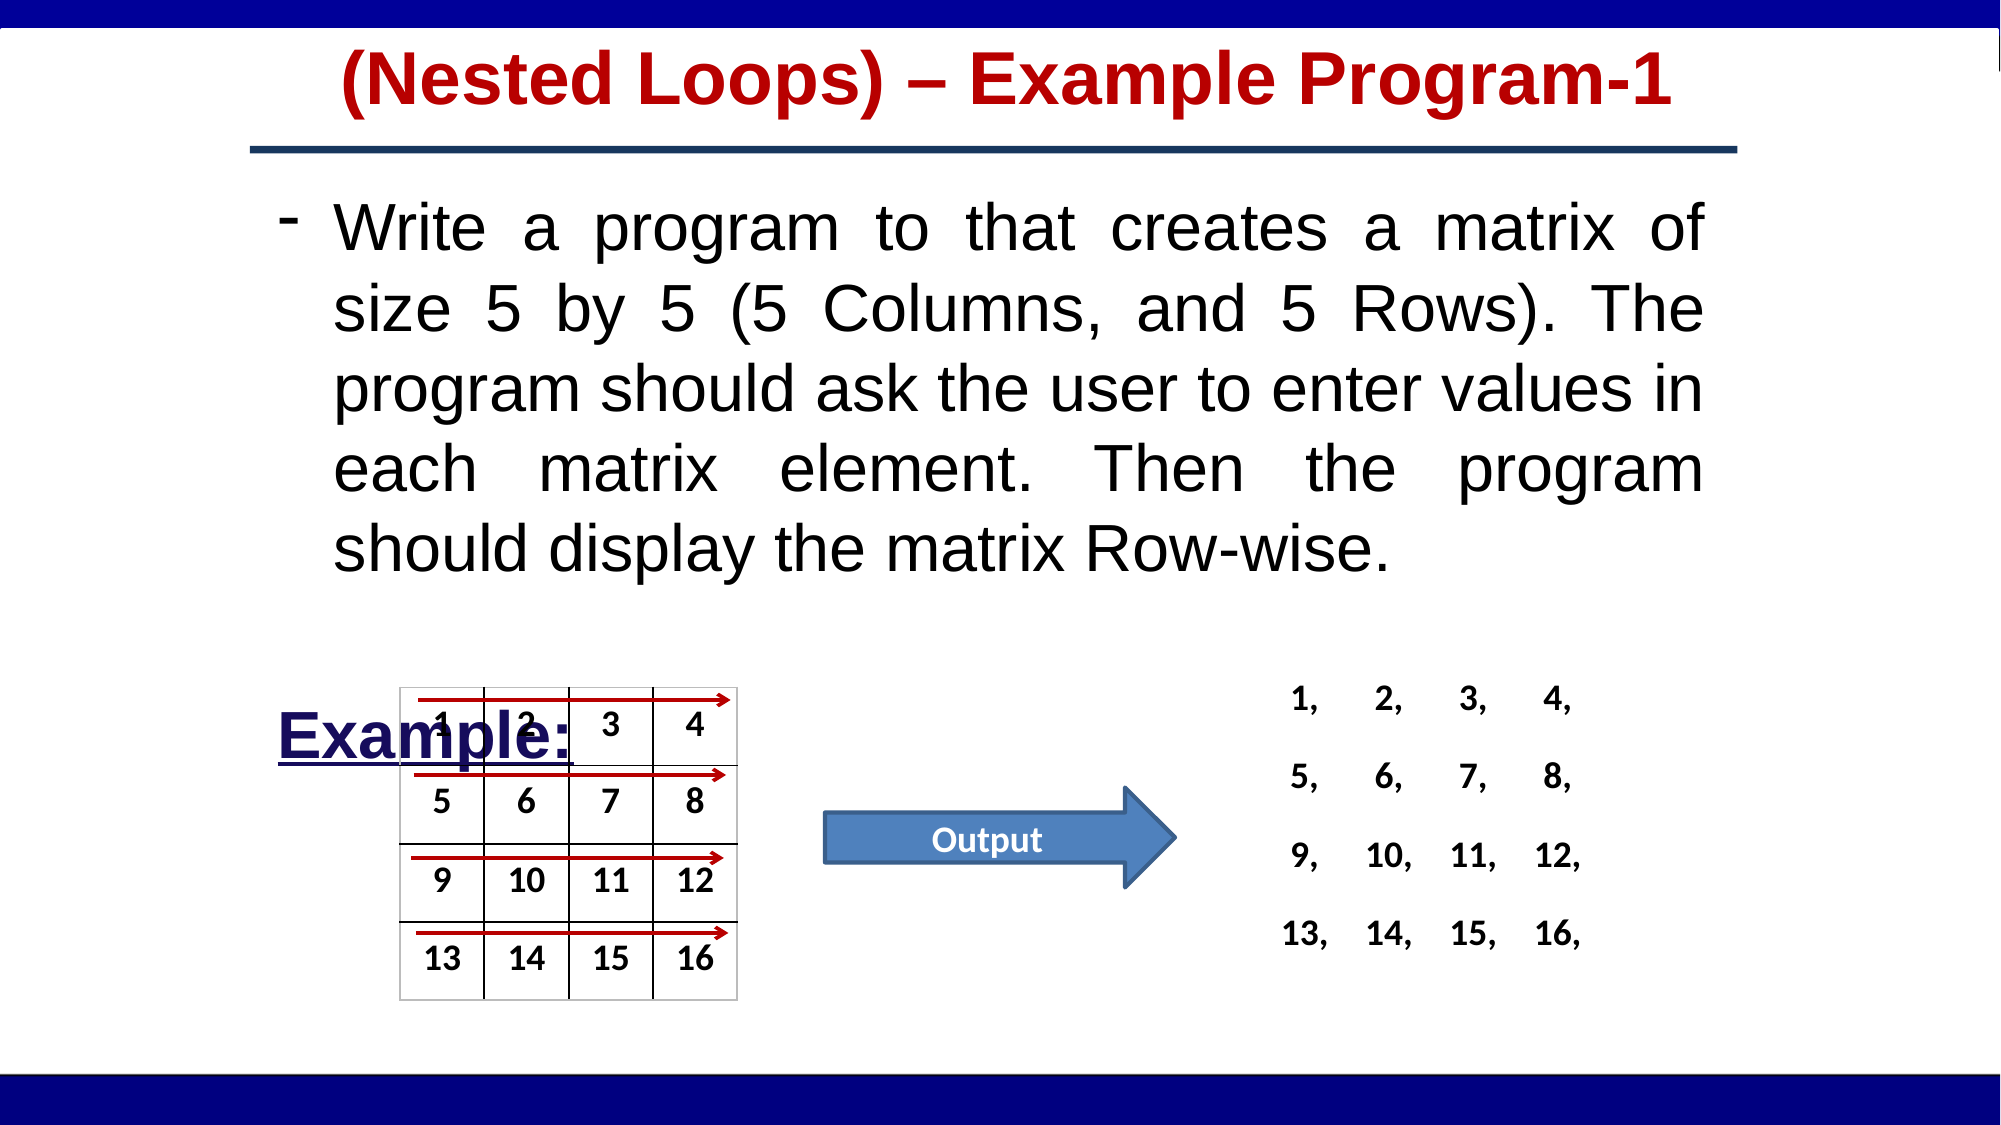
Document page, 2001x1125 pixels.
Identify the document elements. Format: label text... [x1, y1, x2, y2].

table_cell 7 [570, 784, 652, 843]
list Write a program to that creates a matrix of size 5 by 5 (5 Columns, and 5 Rows). The program should ask the user to enter values in each matrix element. Then the program should display the matrix Row-wise. Example: [262, 176, 1722, 1125]
table_cell 8, [1515, 741, 1600, 819]
text_box [248, 144, 1739, 155]
table_cell 6 [485, 766, 568, 773]
table_header 1, [1262, 662, 1347, 741]
table_cell 5, [1262, 741, 1347, 819]
table_cell 7 [570, 766, 652, 773]
table_cell 10 [485, 867, 568, 921]
table_cell 15, [1431, 897, 1515, 975]
table_cell 10 [485, 845, 568, 856]
table_cell 14 [485, 942, 568, 999]
table_header 3 [570, 688, 652, 698]
table_cell 13 [401, 923, 483, 999]
table_cell 7, [1431, 741, 1515, 819]
table_header 2, [1347, 662, 1431, 741]
table_header 2 [485, 688, 568, 698]
table_cell 15 [570, 942, 652, 999]
table_cell 12 [654, 845, 736, 921]
table_cell 8 [654, 766, 736, 843]
table_header 3 [570, 709, 652, 765]
table_header 2 [485, 709, 568, 765]
table_header 1 [401, 688, 483, 765]
table_cell 14, [1347, 897, 1431, 975]
table_cell 14 [485, 923, 568, 931]
table_cell 12, [1515, 819, 1600, 897]
table_header 4 [654, 688, 736, 765]
table_cell 11 [570, 845, 652, 856]
table_header 4, [1515, 662, 1600, 741]
table_cell 11 [570, 867, 652, 921]
table_cell 10, [1347, 819, 1431, 897]
table_cell 5 [401, 766, 483, 843]
table_cell 9 [401, 845, 483, 921]
table_cell 9, [1262, 819, 1347, 897]
table_cell 6, [1347, 741, 1431, 819]
title (Nested Loops) – Example Program-1 [249, 3, 1744, 146]
text_box Output [822, 785, 1178, 890]
table_cell 15 [570, 923, 652, 931]
picture [0, 0, 2001, 1125]
table_header 3, [1431, 662, 1515, 741]
table_cell 16, [1515, 897, 1600, 975]
table_cell 6 [485, 784, 568, 843]
table_cell 11, [1431, 819, 1515, 897]
table_cell 13, [1262, 897, 1347, 975]
table_cell 16 [654, 923, 736, 999]
